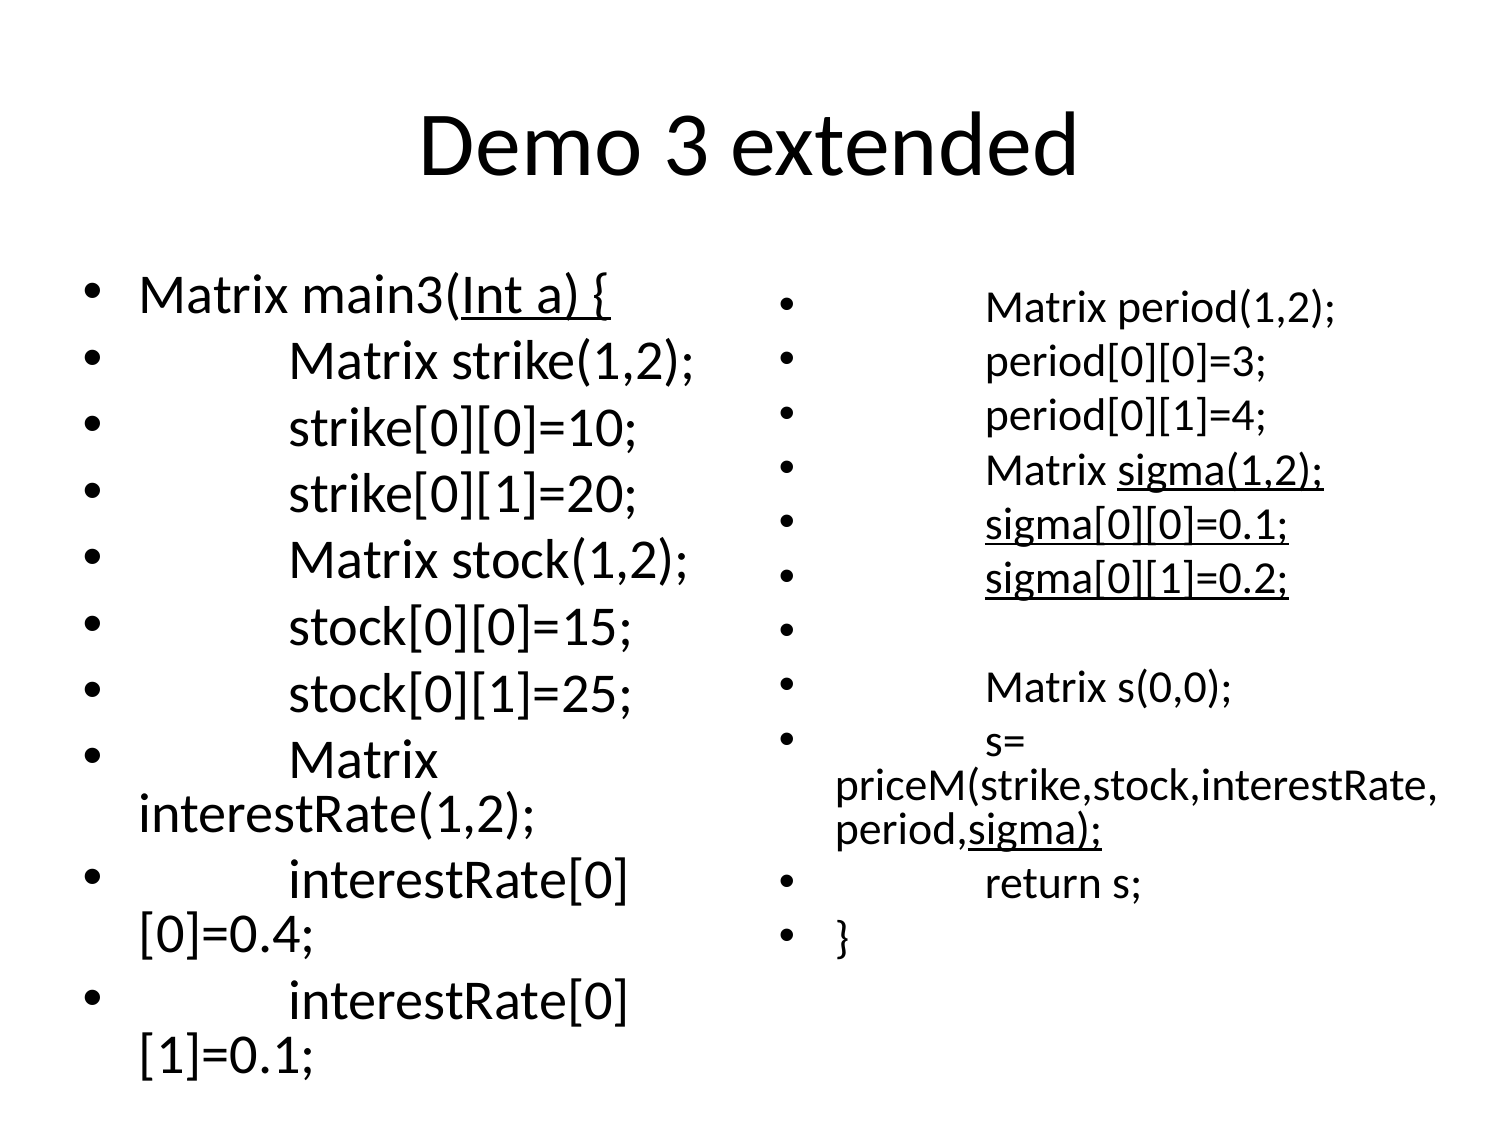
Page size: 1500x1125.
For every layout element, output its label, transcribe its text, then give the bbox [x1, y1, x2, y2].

list Matrix main3(Int a) { Matrix strike(1,2); strike[0][0]=10; strike[0][1]=20; Matrix stock(1,2); stock[0][0]=15; stock[0][1]=25; Matrix interestRate(1,2); interestRate[0][0]=0.4; interestRate[0][1]=0.1; [74, 261, 755, 1006]
title Demo 3 extended [74, 44, 1426, 234]
text_box Matrix period(1,2); period[0][0]=3; period[0][1]=4; Matrix sigma(1,2); sigma[0][0]=0.1; sigma[0][1]=0.2; Matrix s(0,0); s= priceM(strike,stock,interestRate,period,sigma); return s; } [778, 287, 1458, 1030]
